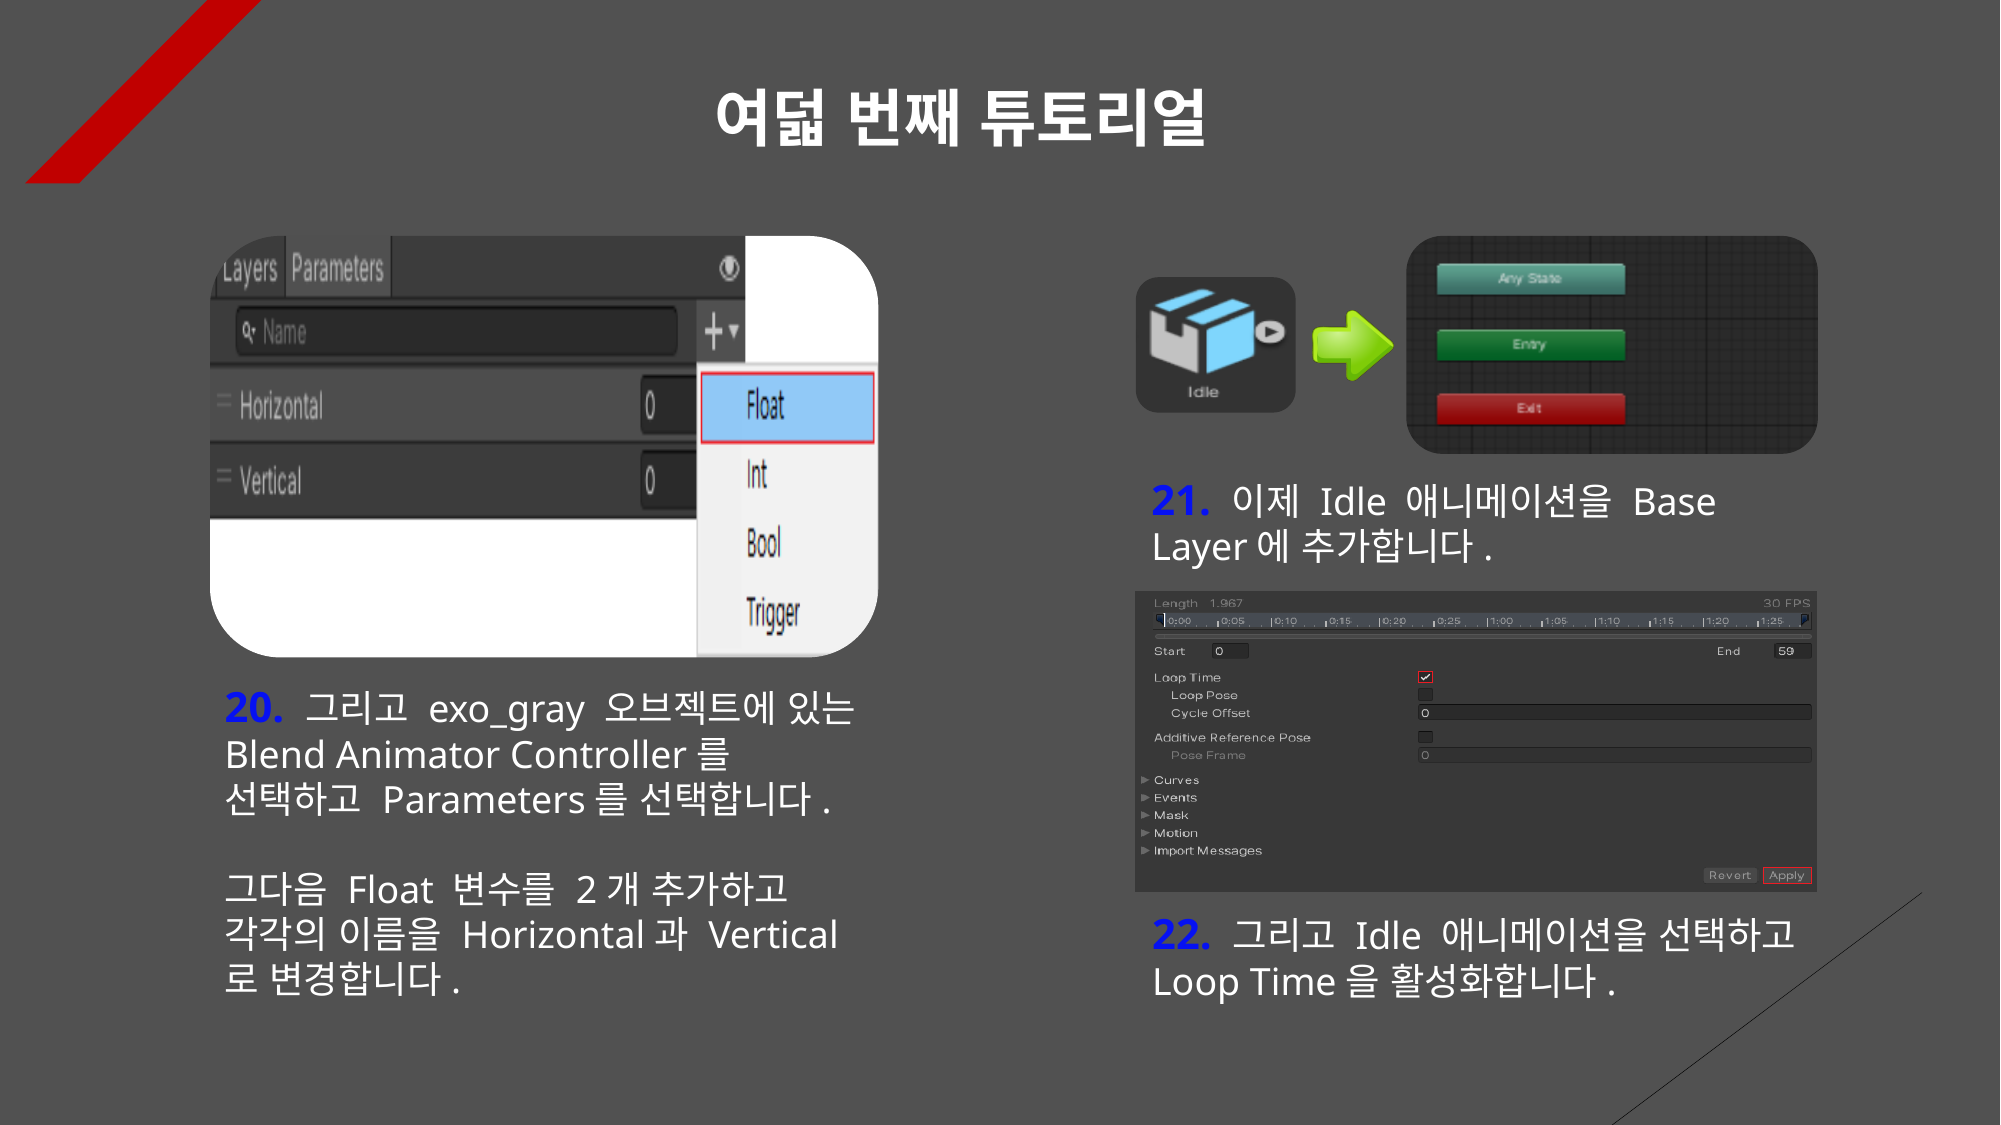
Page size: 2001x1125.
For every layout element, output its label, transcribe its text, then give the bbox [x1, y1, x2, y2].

picture [1406, 235, 1818, 454]
text_box 20. 그리고 exo_gray 오브젝트에 있는 Blend Animator Controller를 선택하고 Parameters를 선택합니다. 그다음 Float 변수를 2개 추가하고 각각의 이름을 Horizontal과 Vertical로 변경합니다. [209, 673, 880, 1009]
text_box 22. 그리고 Idle 애니메이션을 선택하고 Loop Time을 활성화합니다. [1137, 900, 1818, 1011]
text_box 여덟 번째 튜토리얼 [699, 71, 1301, 162]
picture [209, 235, 879, 658]
picture [1312, 310, 1394, 381]
text_box 21. 이제 Idle 애니메이션을 Base Layer에 추가합니다. [1136, 465, 1818, 576]
picture [1135, 591, 1817, 892]
picture [1135, 277, 1296, 413]
